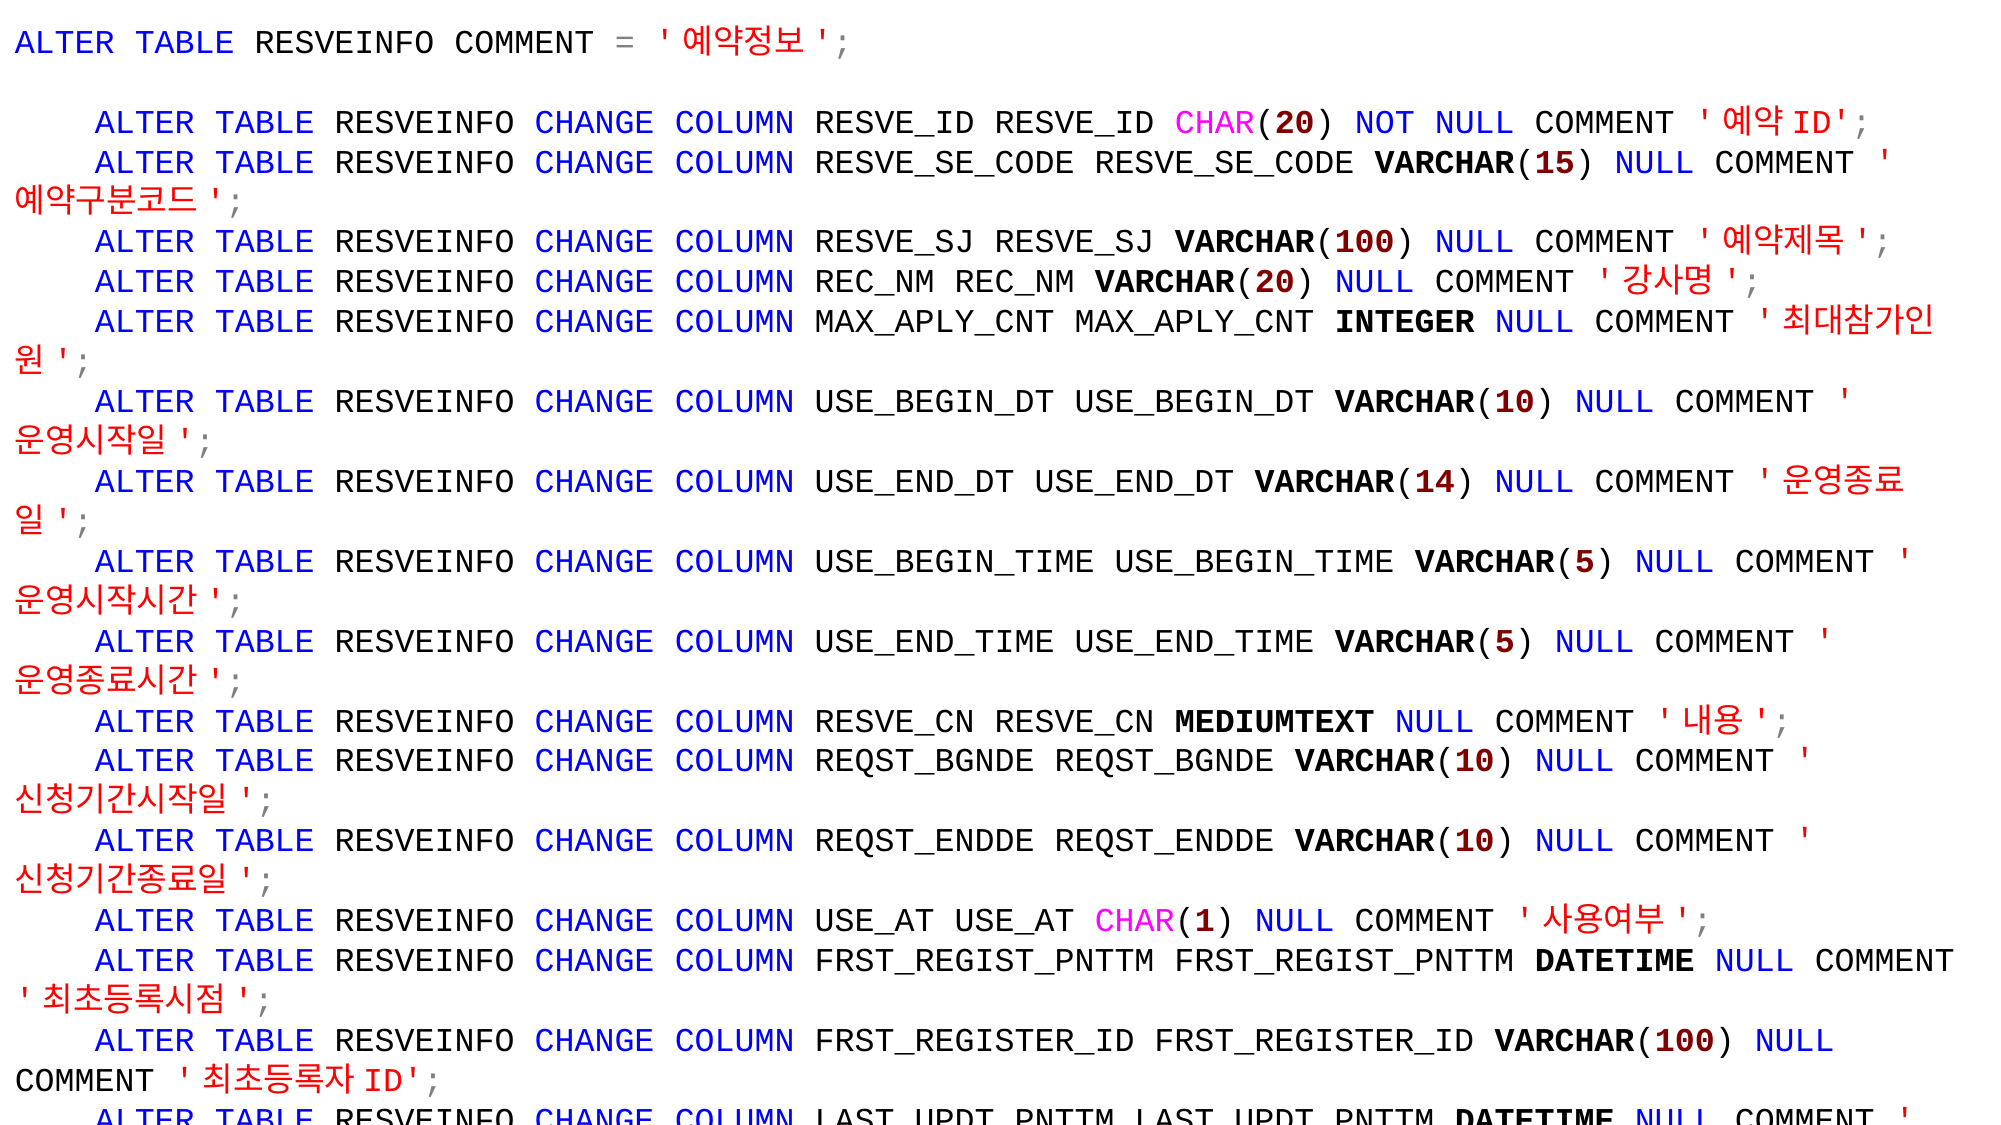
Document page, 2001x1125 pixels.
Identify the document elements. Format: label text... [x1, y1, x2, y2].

text_box ALTER TABLE RESVEINFO COMMENT = '예약정보'; ALTER TABLE RESVEINFO CHANGE COLUMN RESVE_ID RESVE_ID CHAR(20) NOT NULL COMMENT '예약ID'; ALTER TABLE RESVEINFO CHANGE COLUMN RESVE_SE_CODE RESVE_SE_CODE VARCHAR(15) NULL COMMENT '예약구분코드'; ALTER TABLE RESVEINFO CHANGE COLUMN RESVE_SJ RESVE_SJ VARCHAR(100) NULL COMMENT '예약제목'; ALTER TABLE RESVEINFO CHANGE COLUMN REC_NM REC_NM VARCHAR(20) NULL COMMENT '강사명'; ALTER TABLE RESVEINFO CHANGE COLUMN MAX_APLY_CNT MAX_APLY_CNT INTEGER NULL COMMENT '최대참가인원'; ALTER TABLE RESVEINFO CHANGE COLUMN USE_BEGIN_DT USE_BEGIN_DT VARCHAR(10) NULL COMMENT '운영시작일'; ALTER TABLE RESVEINFO CHANGE COLUMN USE_END_DT USE_END_DT VARCHAR(14) NULL COMMENT '운영종료일'; ALTER TABLE RESVEINFO CHANGE COLUMN USE_BEGIN_TIME USE_BEGIN_TIME VARCHAR(5) NULL COMMENT '운영시작시간'; ALTER TABLE RESVEINFO CHANGE COLUMN USE_END_TIME USE_END_TIME VARCHAR(5) NULL COMMENT '운영종료시간'; ALTER TABLE RESVEINFO CHANGE COLUMN RESVE_CN RESVE_CN MEDIUMTEXT NULL COMMENT '내용'; ALTER TABLE RESVEINFO CHANGE COLUMN REQST_BGNDE REQST_BGNDE VARCHAR(10) NULL COMMENT '신청기간시작일'; ALTER TABLE RESVEINFO CHANGE COLUMN REQST_ENDDE REQST_ENDDE VARCHAR(10) NULL COMMENT '신청기간종료일'; ALTER TABLE RESVEINFO CHANGE COLUMN USE_AT USE_AT CHAR(1) NULL COMMENT '사용여부'; ALTER TABLE RESVEINFO CHANGE COLUMN FRST_REGIST_PNTTM FRST_REGIST_PNTTM DATETIME NULL COMMENT '최초등록시점'; ALTER TABLE RESVEINFO CHANGE COLUMN FRST_REGISTER_ID FRST_REGISTER_ID VARCHAR(100) NULL COMMENT '최초등록자ID'; ALTER TABLE RESVEINFO CHANGE COLUMN LAST_UPDT_PNTTM LAST_UPDT_PNTTM DATETIME NULL COMMENT '최종수정시점'; ALTER TABLE RESVEINFO CHANGE COLUMN LAST_UPDUSR_ID LAST_UPDUSR_ID VARCHAR(100) NULL COMMENT '최종수정자ID'; [0, 12, 1991, 1125]
